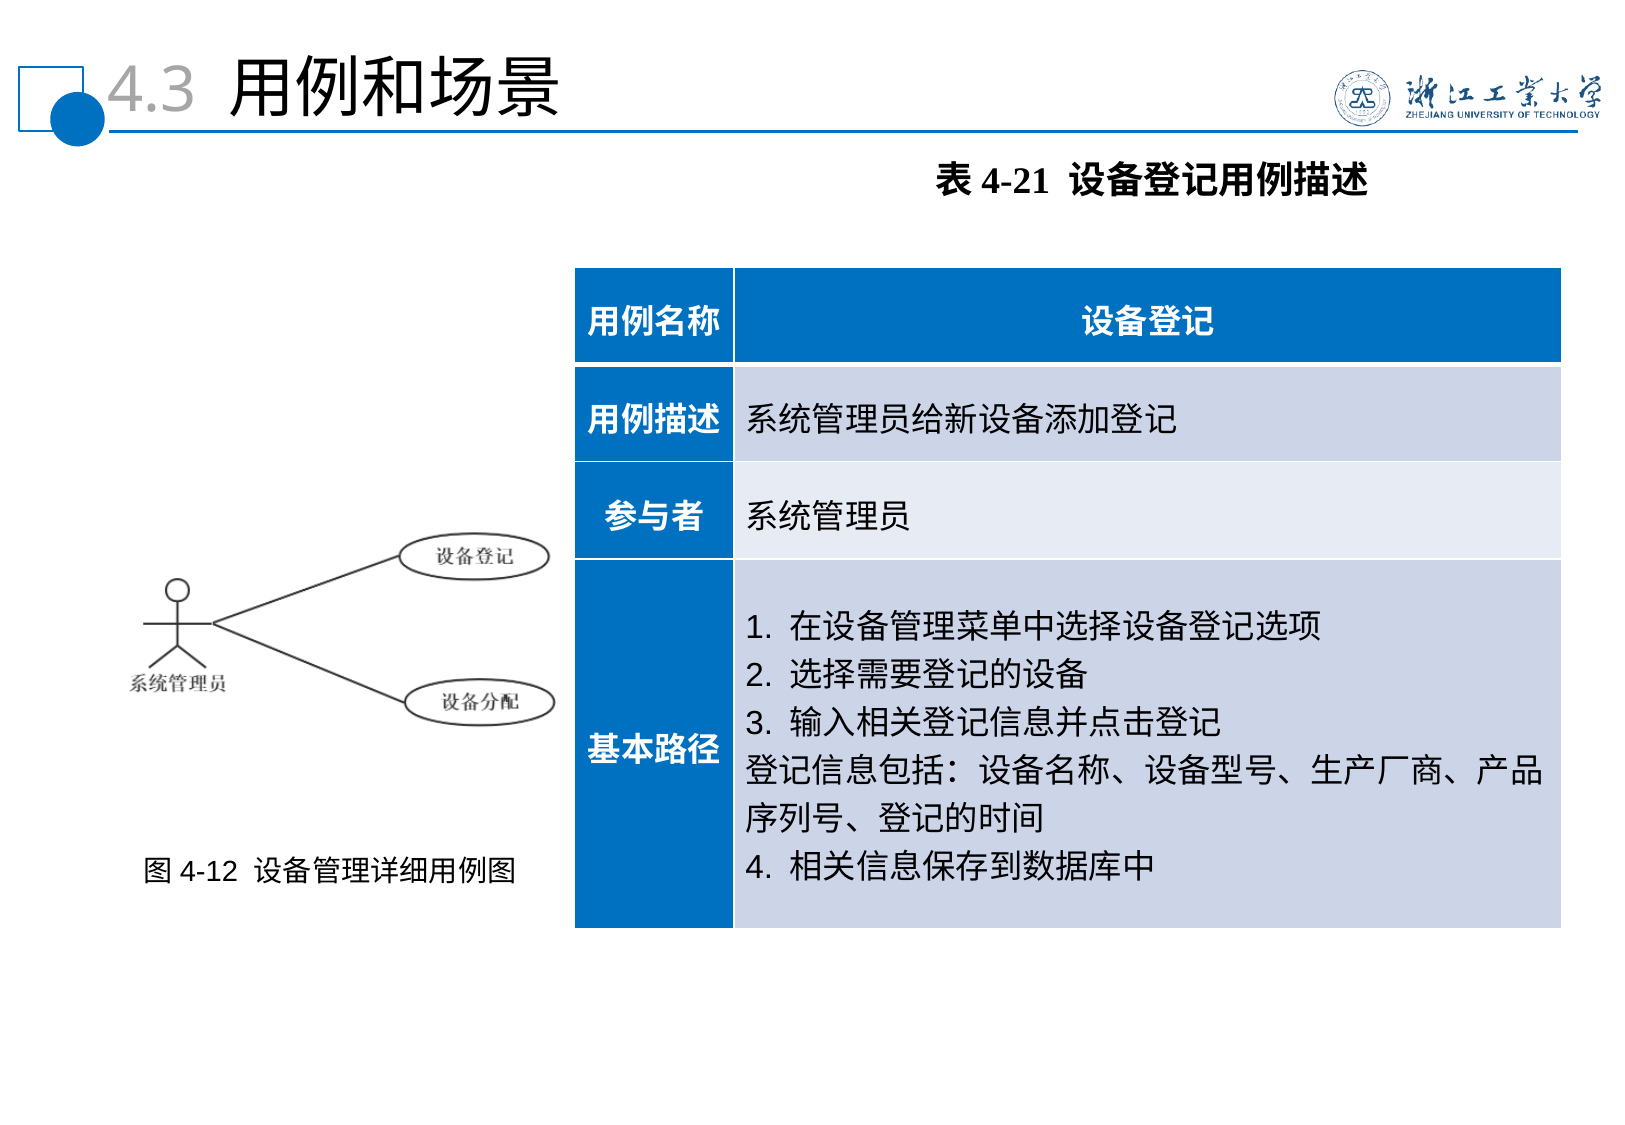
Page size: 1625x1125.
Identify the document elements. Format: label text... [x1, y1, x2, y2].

table_header 用例名称 [575, 268, 733, 362]
text_box 4.3 [77, 40, 212, 131]
text_box 用例和场景 [212, 36, 954, 130]
table_cell 用例描述 [575, 367, 733, 461]
table_cell 基本路径 [575, 560, 733, 928]
picture [126, 526, 570, 738]
table_cell 系统管理员给新设备添加登记 [735, 367, 1561, 461]
text_box 表4-21 设备登记用例描述 [764, 148, 1539, 209]
table_cell 1. 在设备管理菜单中选择设备登记选项 2. 选择需要登记的设备 3. 输入相关登记信息并点击登记 登记信息包括：设备名称、设备型号、生产厂商、产品序列号、登记的时间 4. 相关信息保存到数据库中 [735, 560, 1561, 928]
picture [1319, 54, 1613, 139]
table_cell 系统管理员 [735, 462, 1561, 558]
table_header 设备登记 [735, 268, 1561, 362]
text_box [18, 66, 105, 147]
text_box 图4-12 设备管理详细用例图 [62, 845, 574, 895]
table_cell 参与者 [575, 462, 733, 558]
